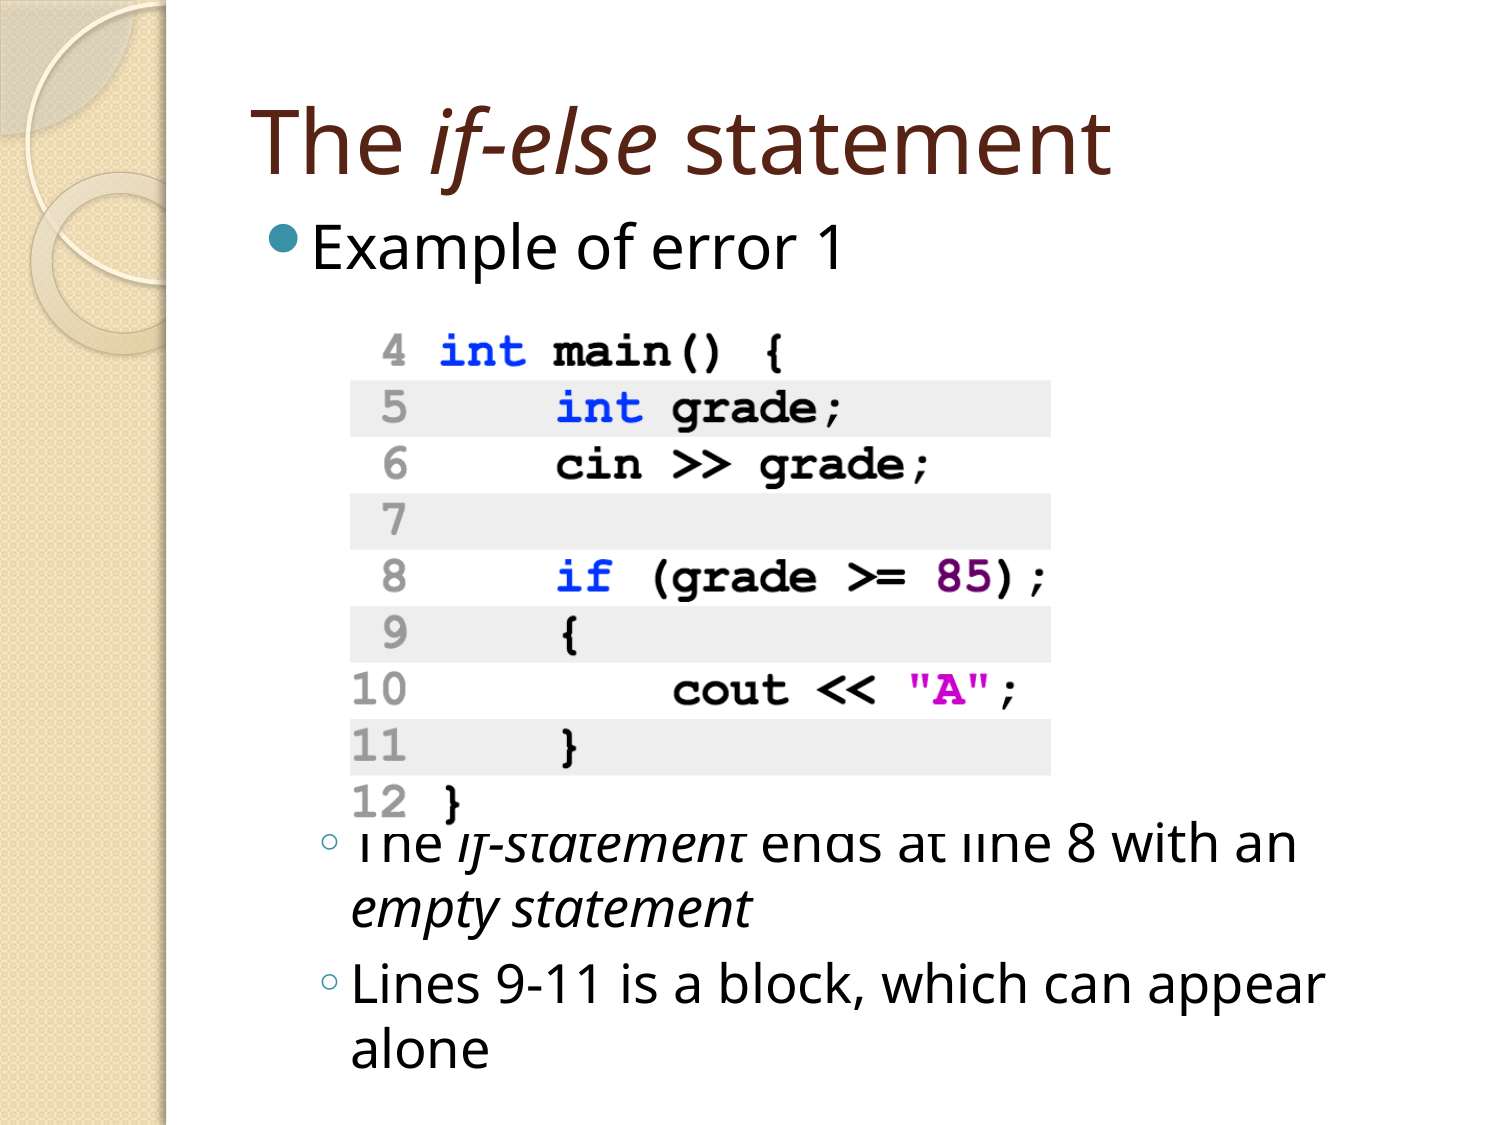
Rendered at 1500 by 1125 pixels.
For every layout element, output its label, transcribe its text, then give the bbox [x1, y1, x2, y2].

list Example of error 1 The if-statement ends at line 8 with an empty statement Lines 9-11 is a block, which can appear alone [237, 200, 1468, 1088]
picture [349, 324, 1051, 834]
title The if-else statement [235, 45, 1466, 233]
